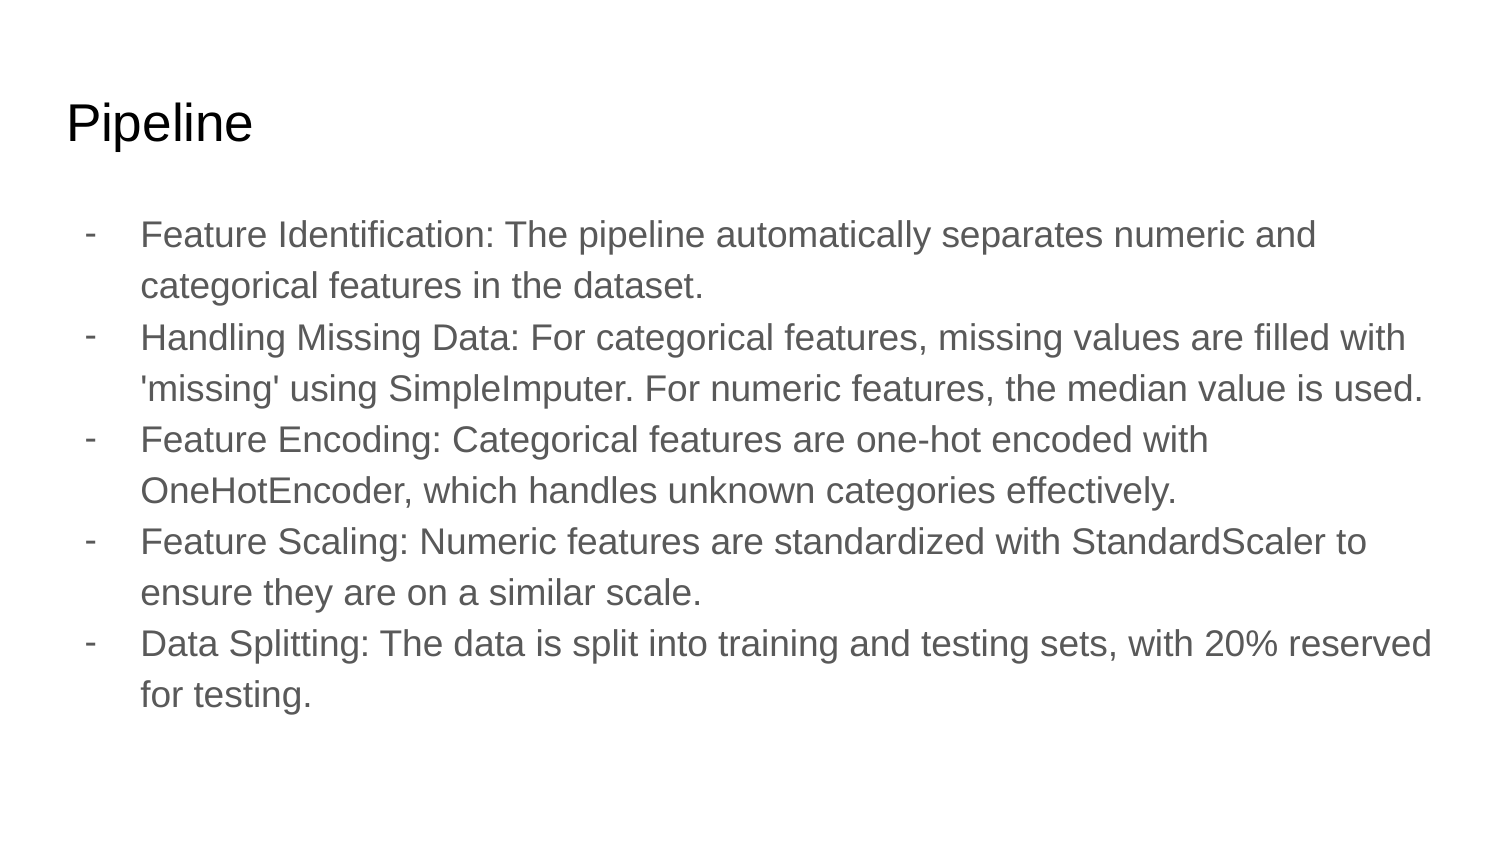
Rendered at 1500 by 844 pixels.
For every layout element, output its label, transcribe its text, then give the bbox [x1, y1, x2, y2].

title Pipeline [51, 72, 1449, 167]
list Feature Identification: The pipeline automatically separates numeric and categorical features in the dataset. Handling Missing Data: For categorical features, missing values are filled with 'missing' using SimpleImputer. For numeric features, the median value is used. Feature Encoding: Categorical features are one-hot encoded with OneHotEncoder, which handles unknown categories effectively. Feature Scaling: Numeric features are standardized with StandardScaler to ensure they are on a similar scale. Data Splitting: The data is split into training and testing sets, with 20% reserved for testing. [51, 189, 1449, 750]
